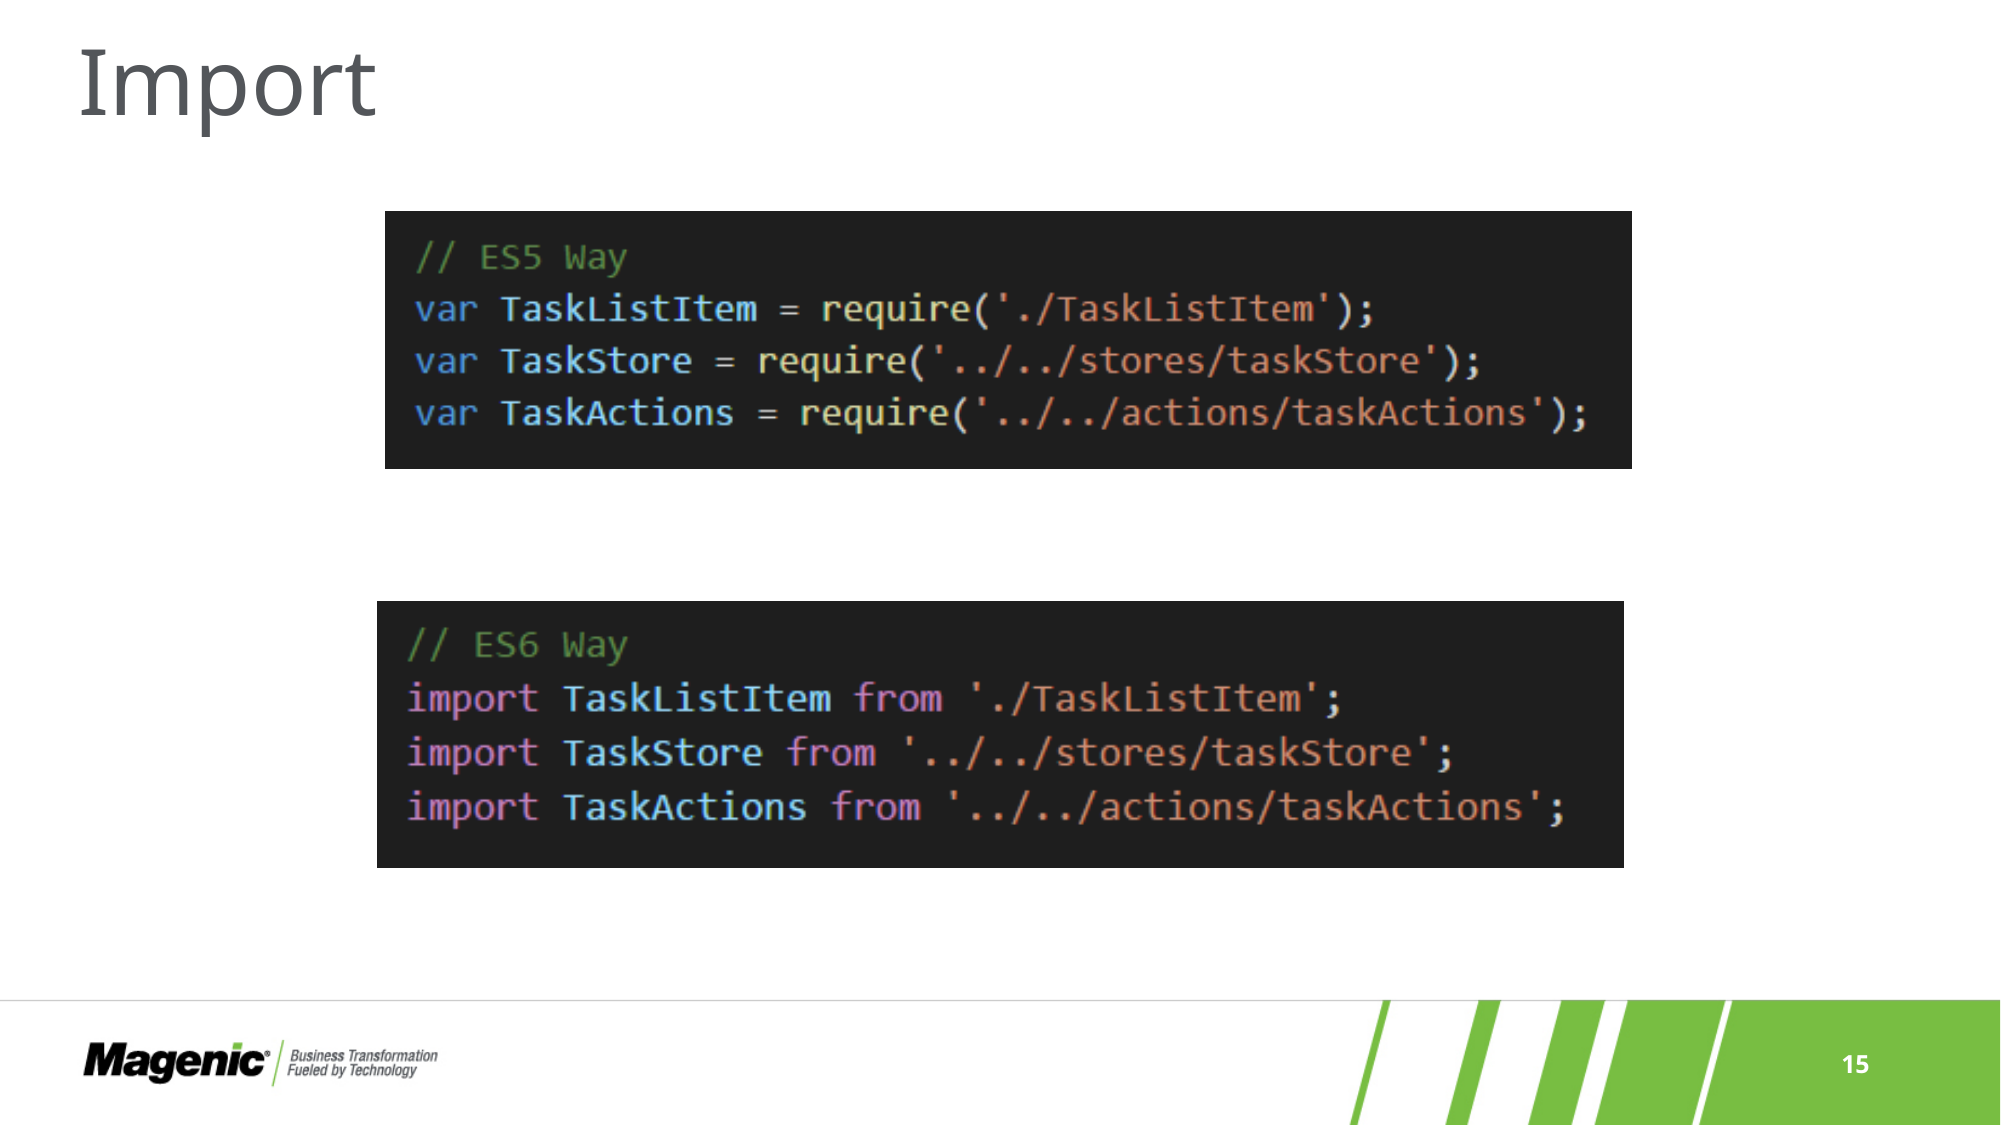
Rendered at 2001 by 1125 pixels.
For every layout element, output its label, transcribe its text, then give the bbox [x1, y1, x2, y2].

title Import [63, 41, 1938, 131]
picture [0, 0, 2001, 1125]
list [70, 149, 1946, 939]
